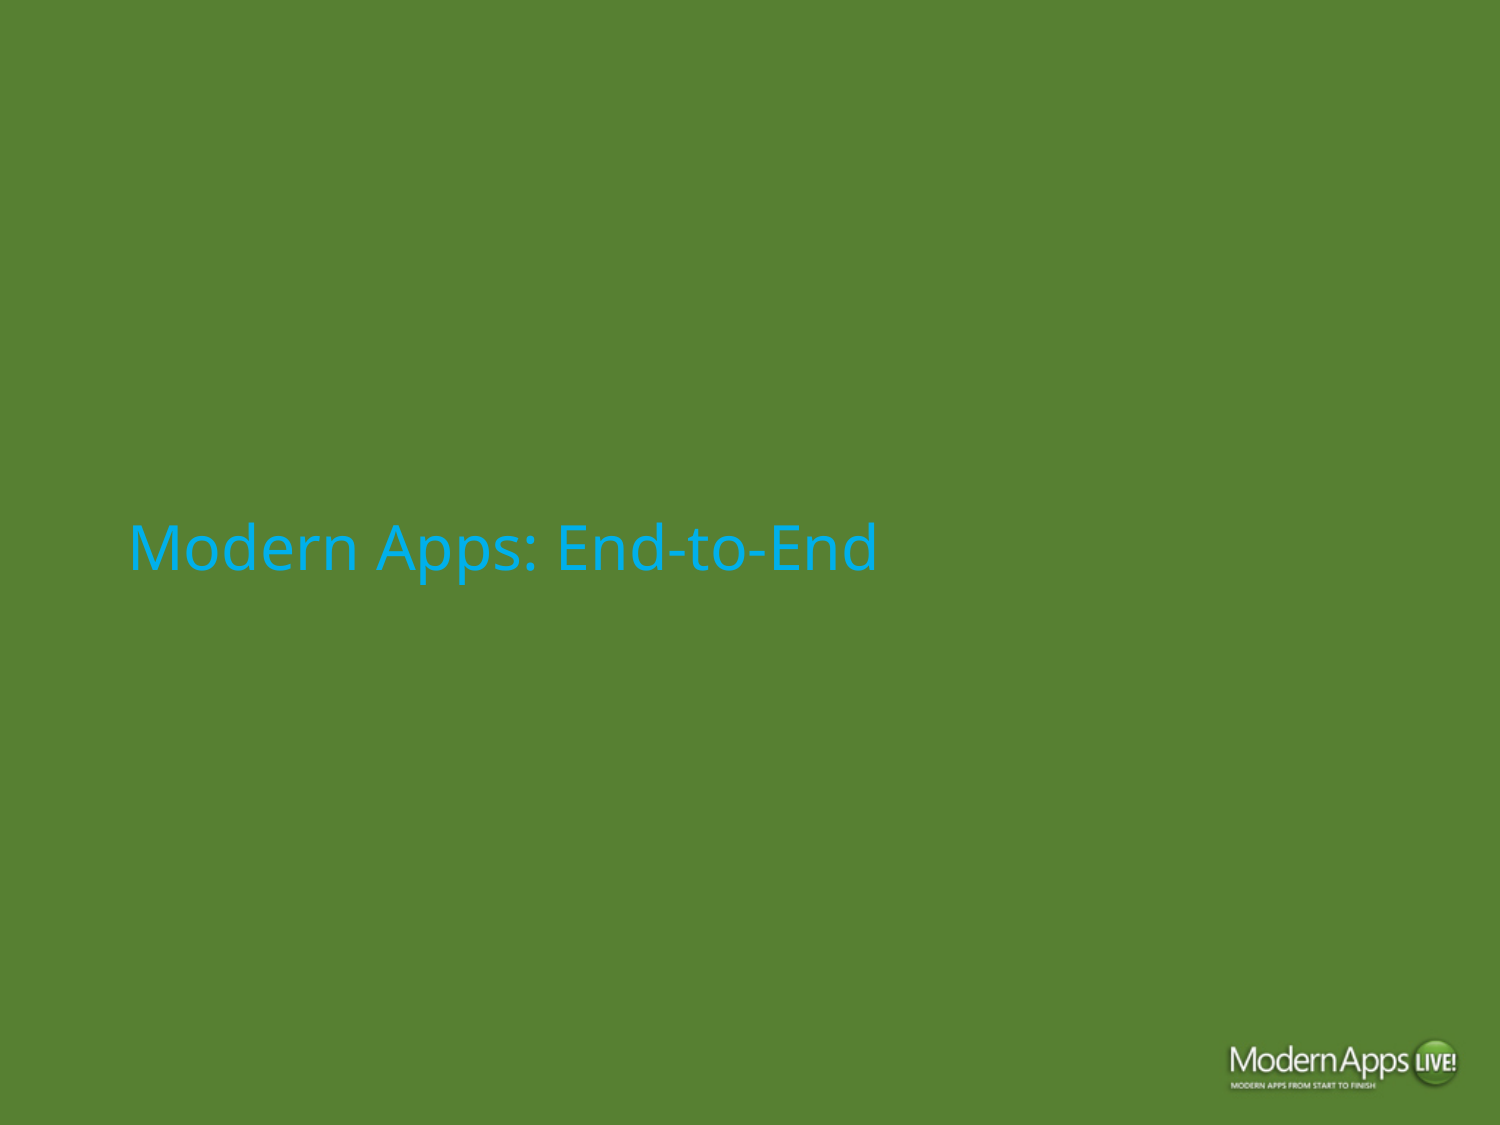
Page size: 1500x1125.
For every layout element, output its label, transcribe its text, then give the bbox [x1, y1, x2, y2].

title Modern Apps: End-to-End [112, 349, 1388, 591]
picture [0, 0, 1500, 1125]
